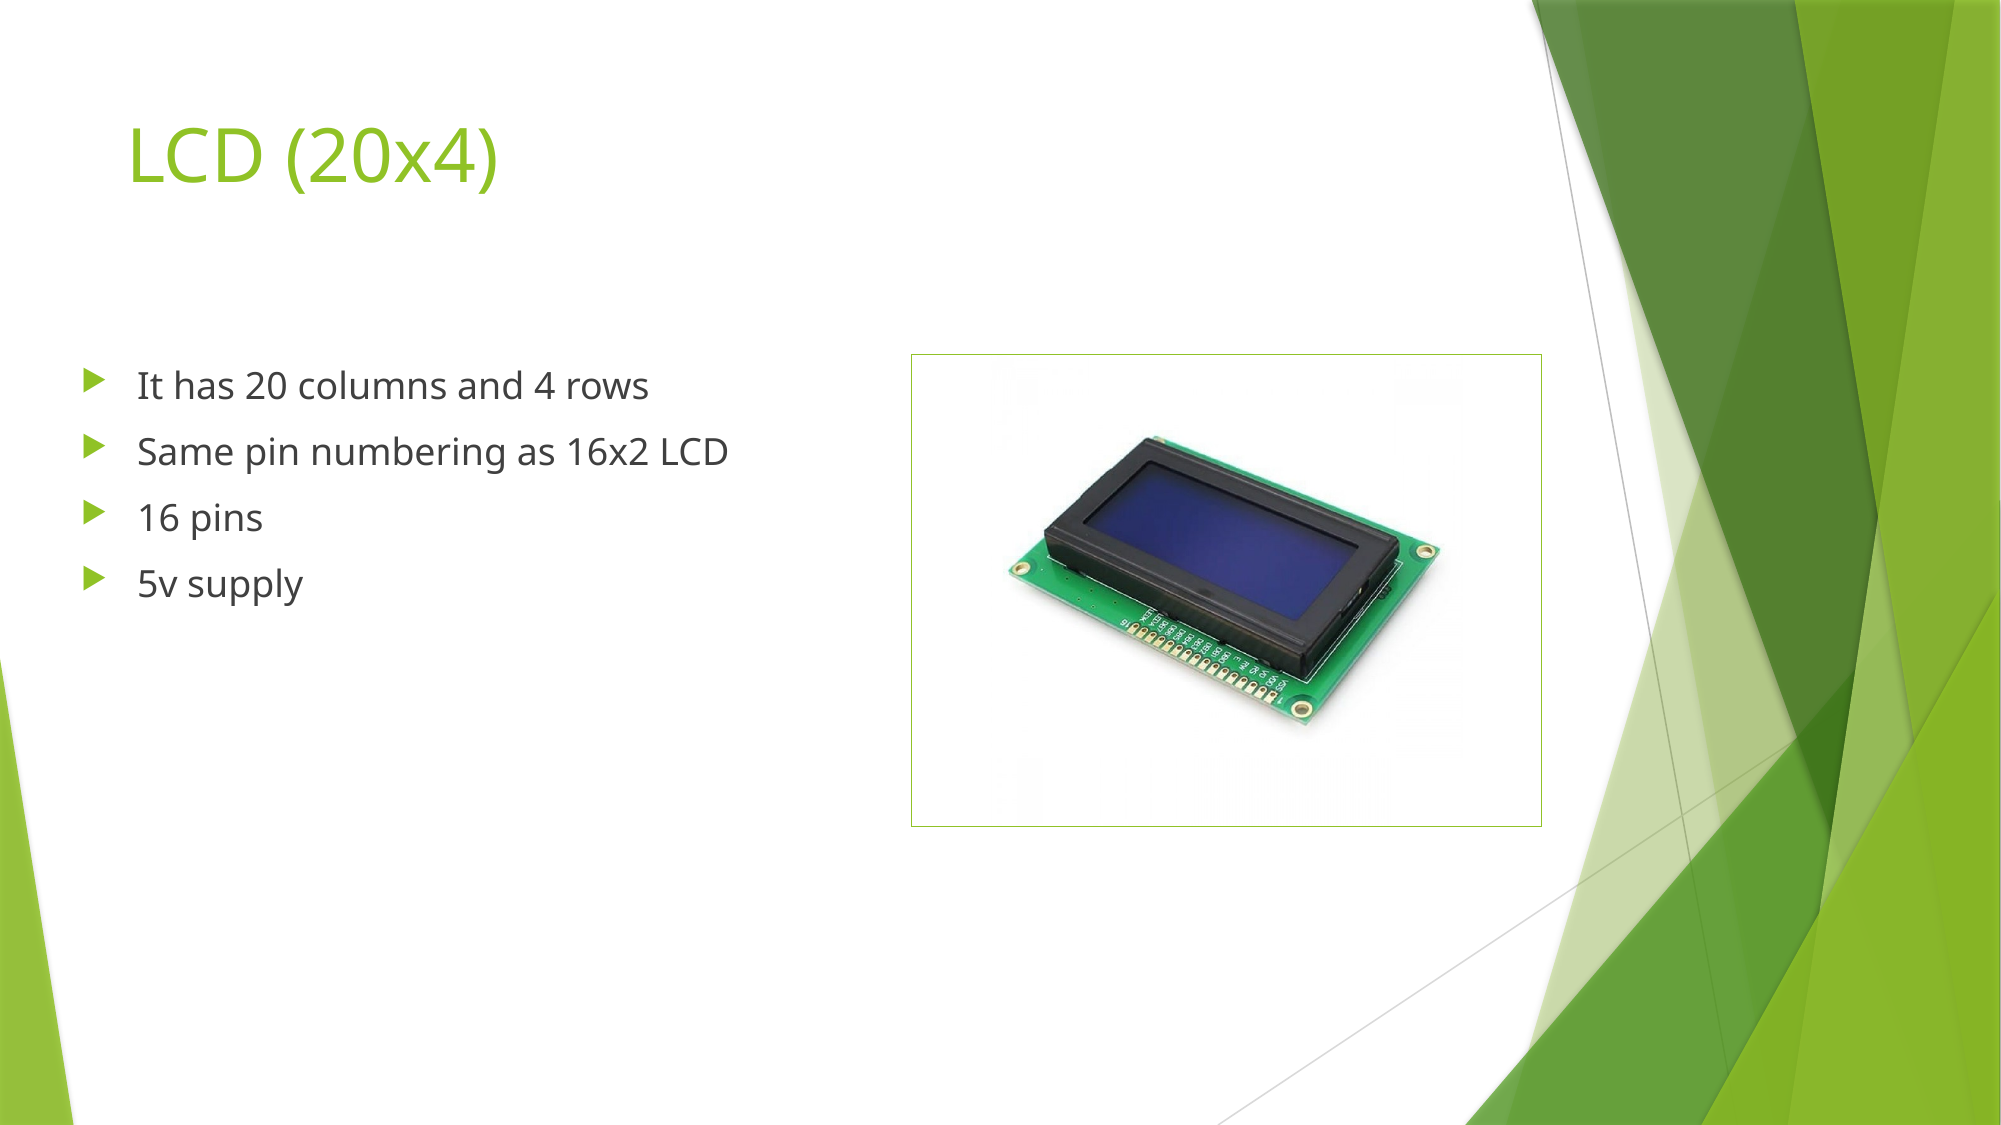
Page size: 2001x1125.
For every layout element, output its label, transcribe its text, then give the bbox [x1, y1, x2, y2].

picture [910, 353, 1542, 828]
list It has 20 columns and 4 rows Same pin numbering as 16x2 LCD 16 pins 5v supply [65, 354, 1542, 992]
title LCD (20x4) [111, 99, 1522, 317]
